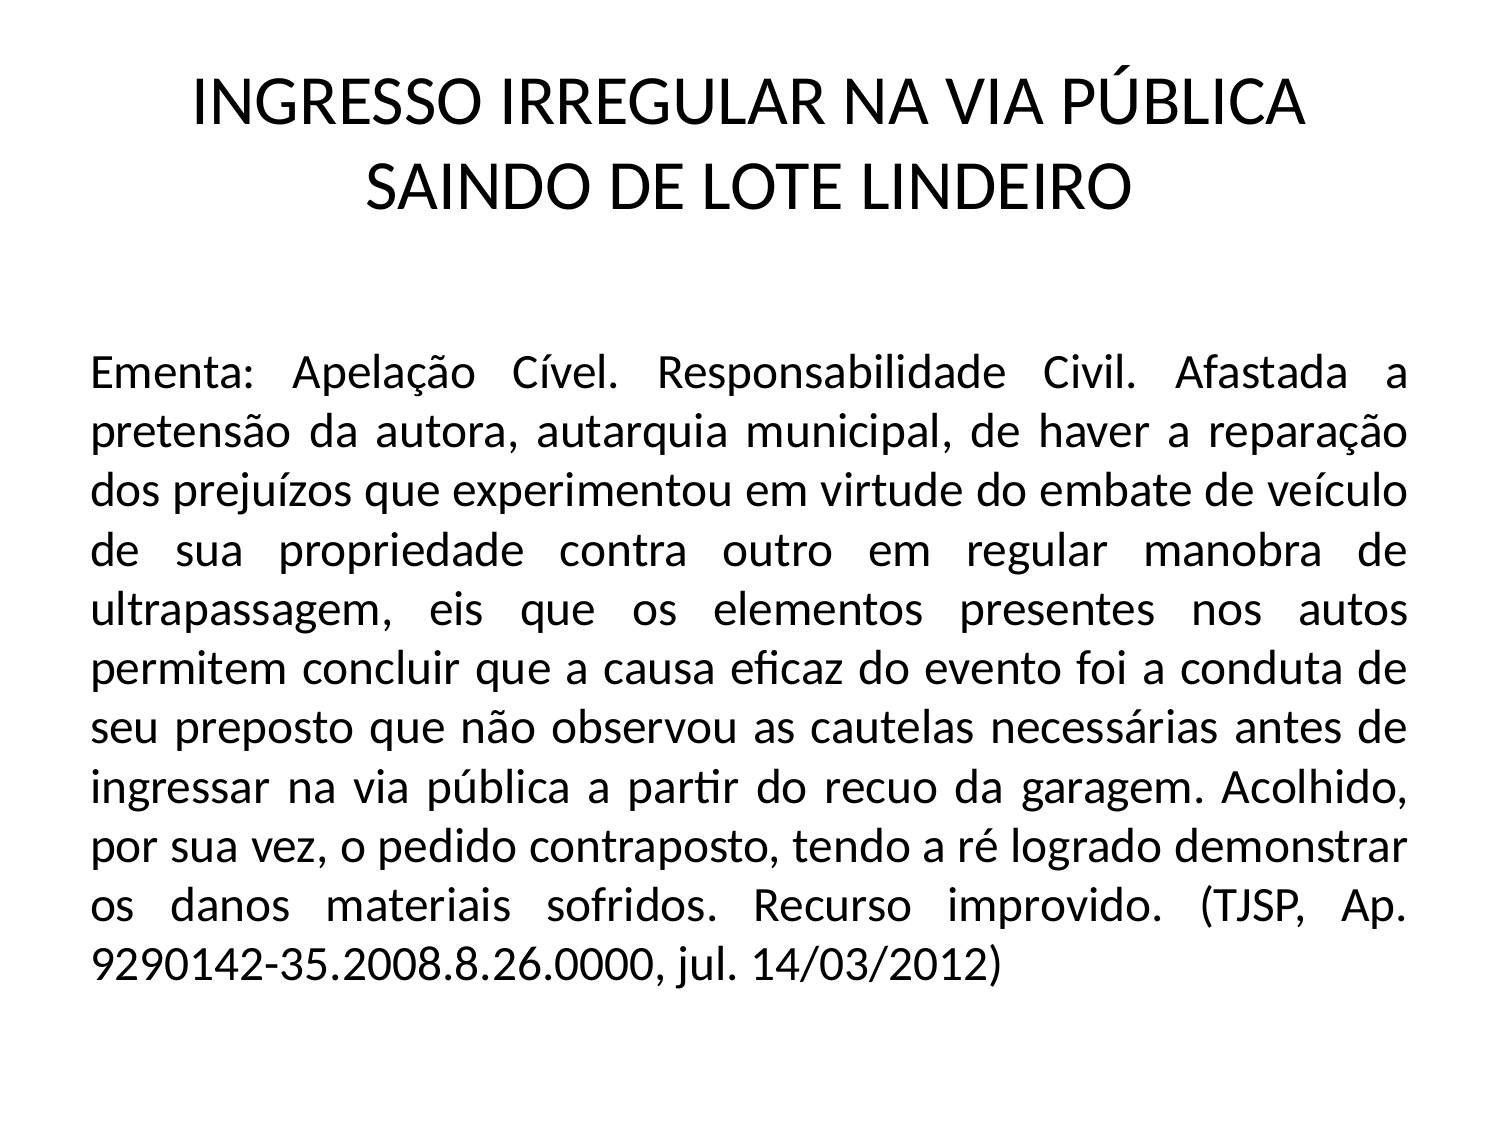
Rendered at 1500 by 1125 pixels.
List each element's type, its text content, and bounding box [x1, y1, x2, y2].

title INGRESSO IRREGULAR NA VIA PÚBLICA SAINDO DE LOTE LINDEIRO [75, 45, 1425, 233]
list Ementa: Apelação Cível. Responsabilidade Civil. Afastada a pretensão da autora, autarquia municipal, de haver a reparação dos prejuízos que experimentou em virtude do embate de veículo de sua propriedade contra outro em regular manobra de ultrapassagem, eis que os elementos presentes nos autos permitem concluir que a causa eficaz do evento foi a conduta de seu preposto que não observou as cautelas necessárias antes de ingressar na via pública a partir do recuo da garagem. Acolhido, por sua vez, o pedido contraposto, tendo a ré logrado demonstrar os danos materiais sofridos. Recurso improvido. (TJSP, Ap. 9290142-35.2008.8.26.0000, jul. 14/03/2012) [75, 262, 1425, 1005]
